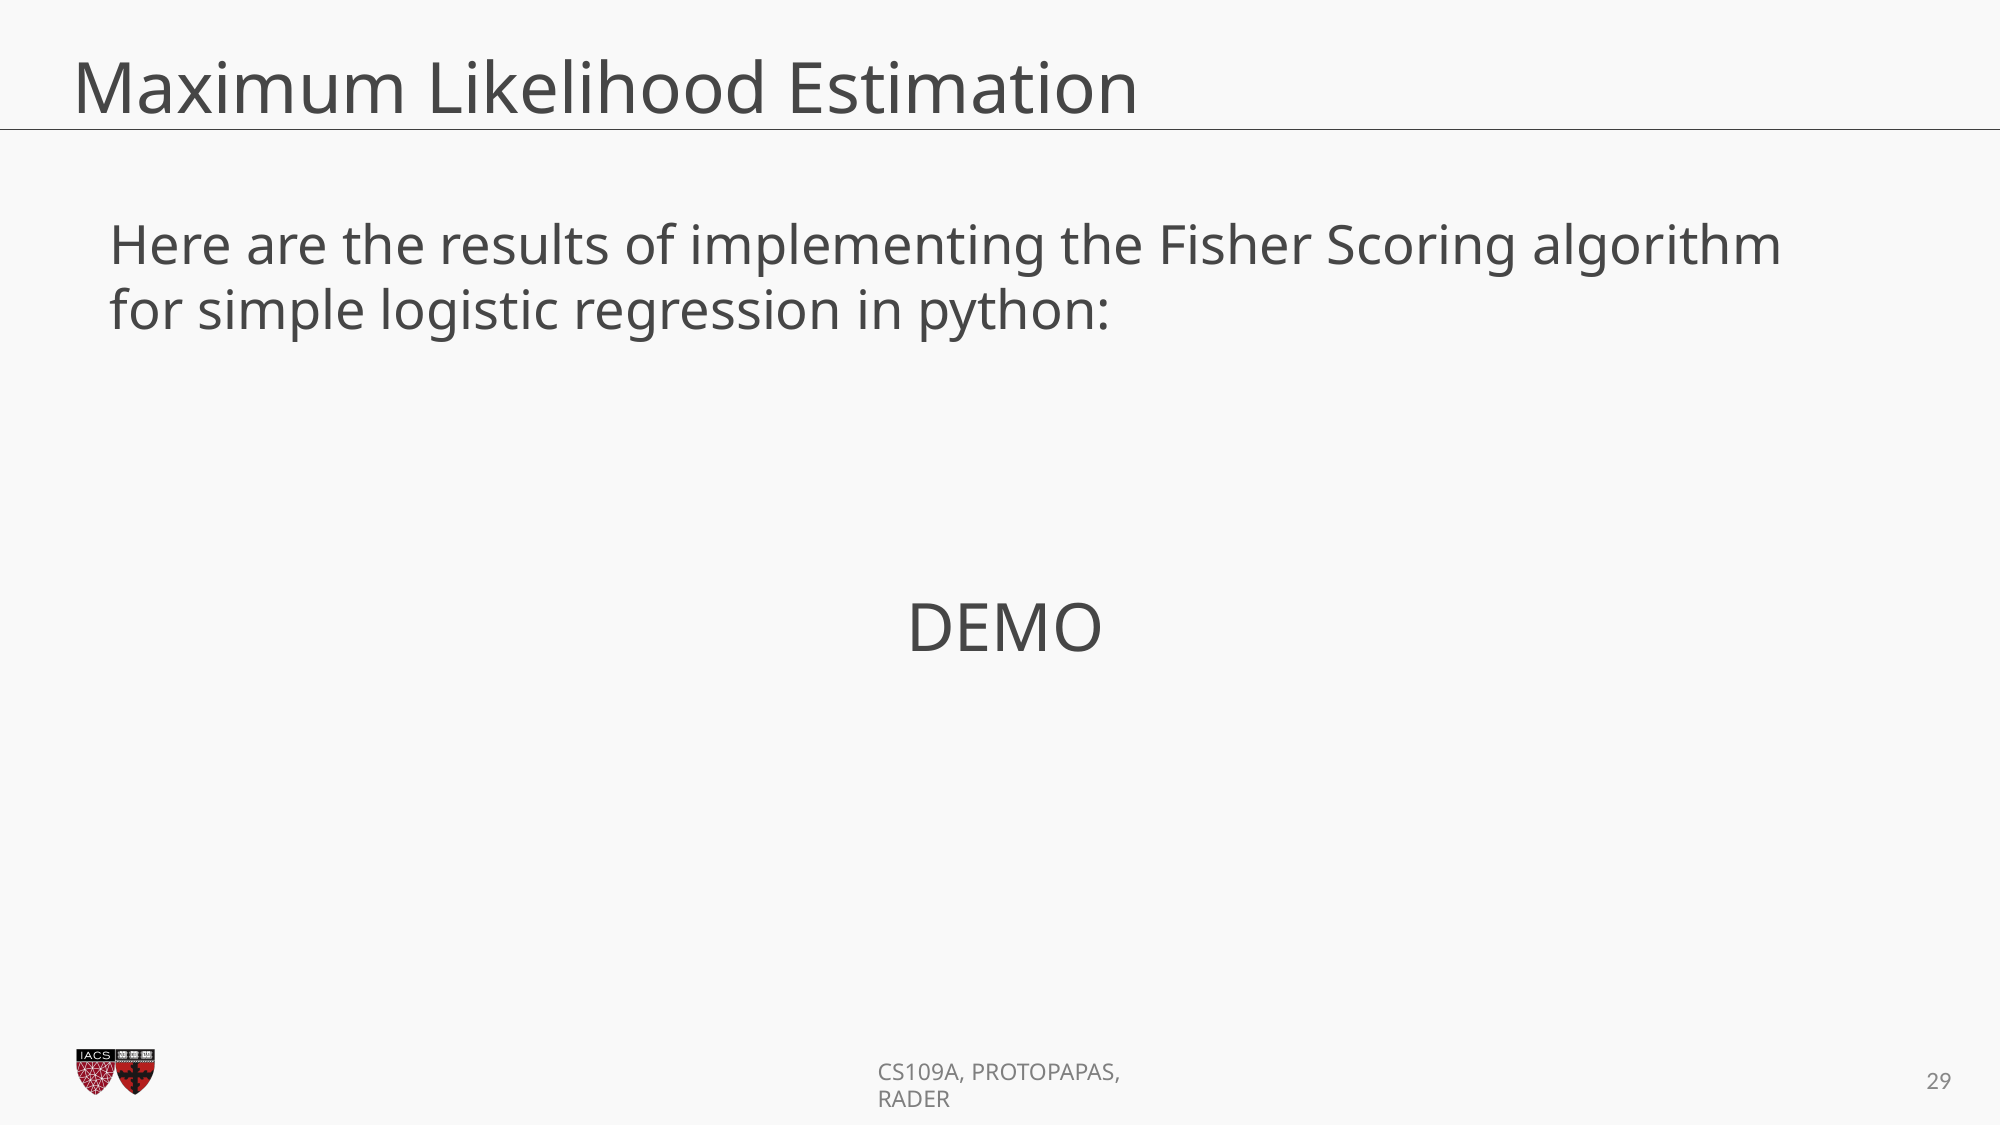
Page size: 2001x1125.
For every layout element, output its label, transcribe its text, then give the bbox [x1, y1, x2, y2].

list Here are the results of implementing the Fisher Scoring algorithm for simple logistic regression in python: [57, 203, 1856, 996]
title Maximum Likelihood Estimation [57, 35, 1943, 162]
picture [75, 1049, 155, 1095]
text_box DEMO [128, 577, 1872, 704]
slide_number 29 [1500, 1050, 1967, 1110]
